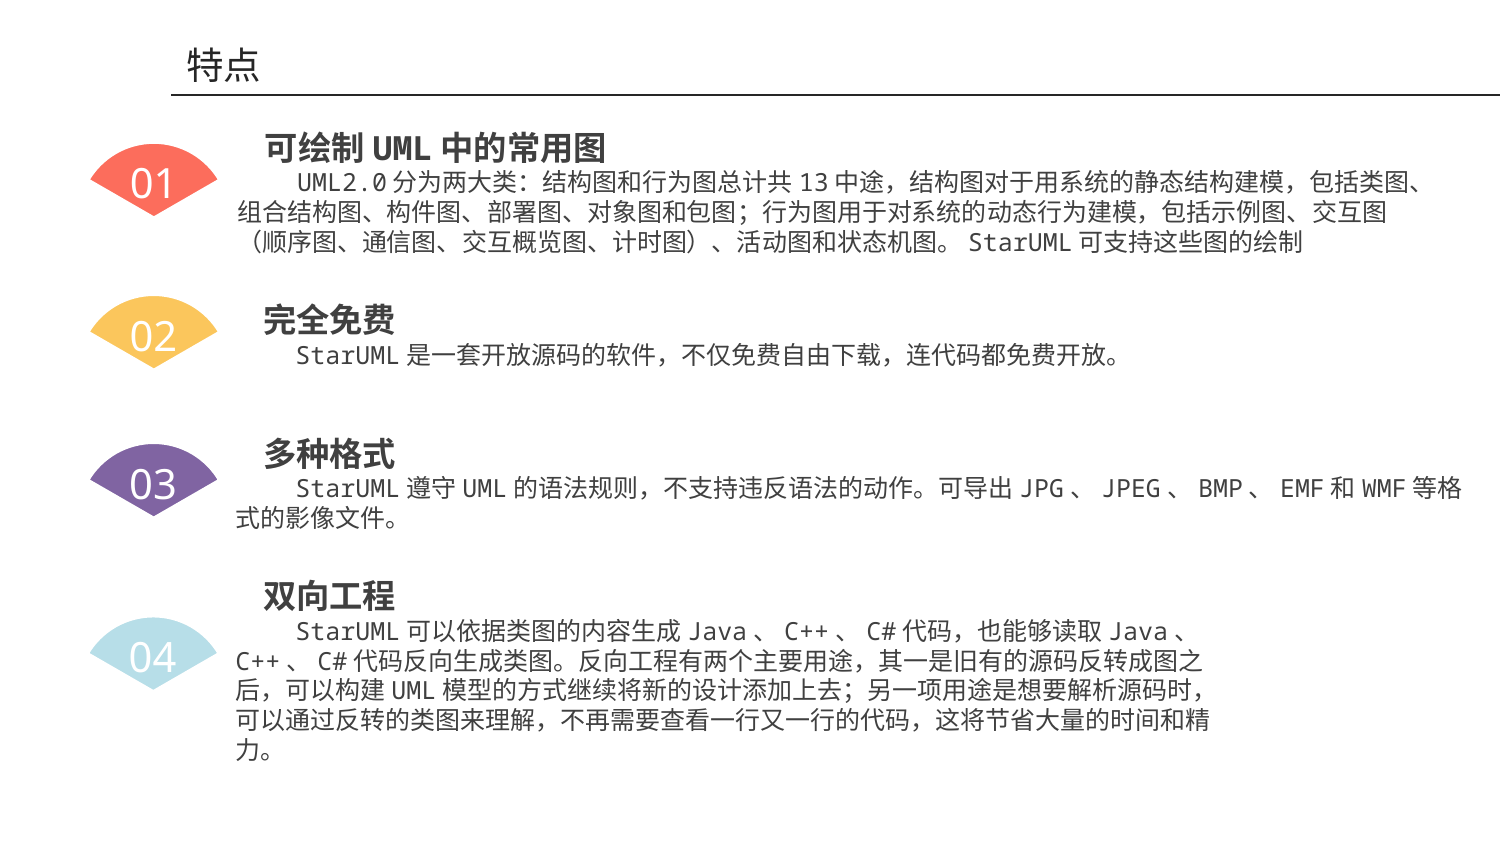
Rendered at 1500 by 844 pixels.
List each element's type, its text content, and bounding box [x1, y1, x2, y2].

text_box 双向工程 StarUML可以依据类图的内容生成Java、C++、C#代码，也能够读取Java、C++、C#代码反向生成类图。反向工程有两个主要用途，其一是旧有的源码反转成图之后，可以构建UML模型的方式继续将新的设计添加上去；另一项用途是想要解析源码时，可以通过反转的类图来理解，不再需要查看一行又一行的代码，这将节省大量的时间和精力。 [220, 567, 1233, 773]
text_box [76, 141, 232, 293]
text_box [76, 293, 231, 441]
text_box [76, 614, 231, 770]
text_box 特点 [171, 34, 276, 94]
text_box 多种格式 StarUML遵守UML的语法规则，不支持违反语法的动作。可导出JPG、JPEG、BMP、EMF和WMF等格式的影像文件。 [235, 425, 1500, 541]
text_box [76, 441, 231, 596]
text_box 完全免费 StarUML是一套开放源码的软件，不仅免费自由下载，连代码都免费开放。 [236, 291, 1220, 377]
text_box 可绘制UML中的常用图 UML2.0分为两大类：结构图和行为图总计共13中途，结构图对于用系统的静态结构建模，包括类图、组合结构图、构件图、部署图、对象图和包图；行为图用于对系统的动态行为建模，包括示例图、交互图（顺序图、通信图、交互概览图、计时图）、活动图和状态机图。StarUML可支持这些图的绘制 [222, 119, 1449, 264]
